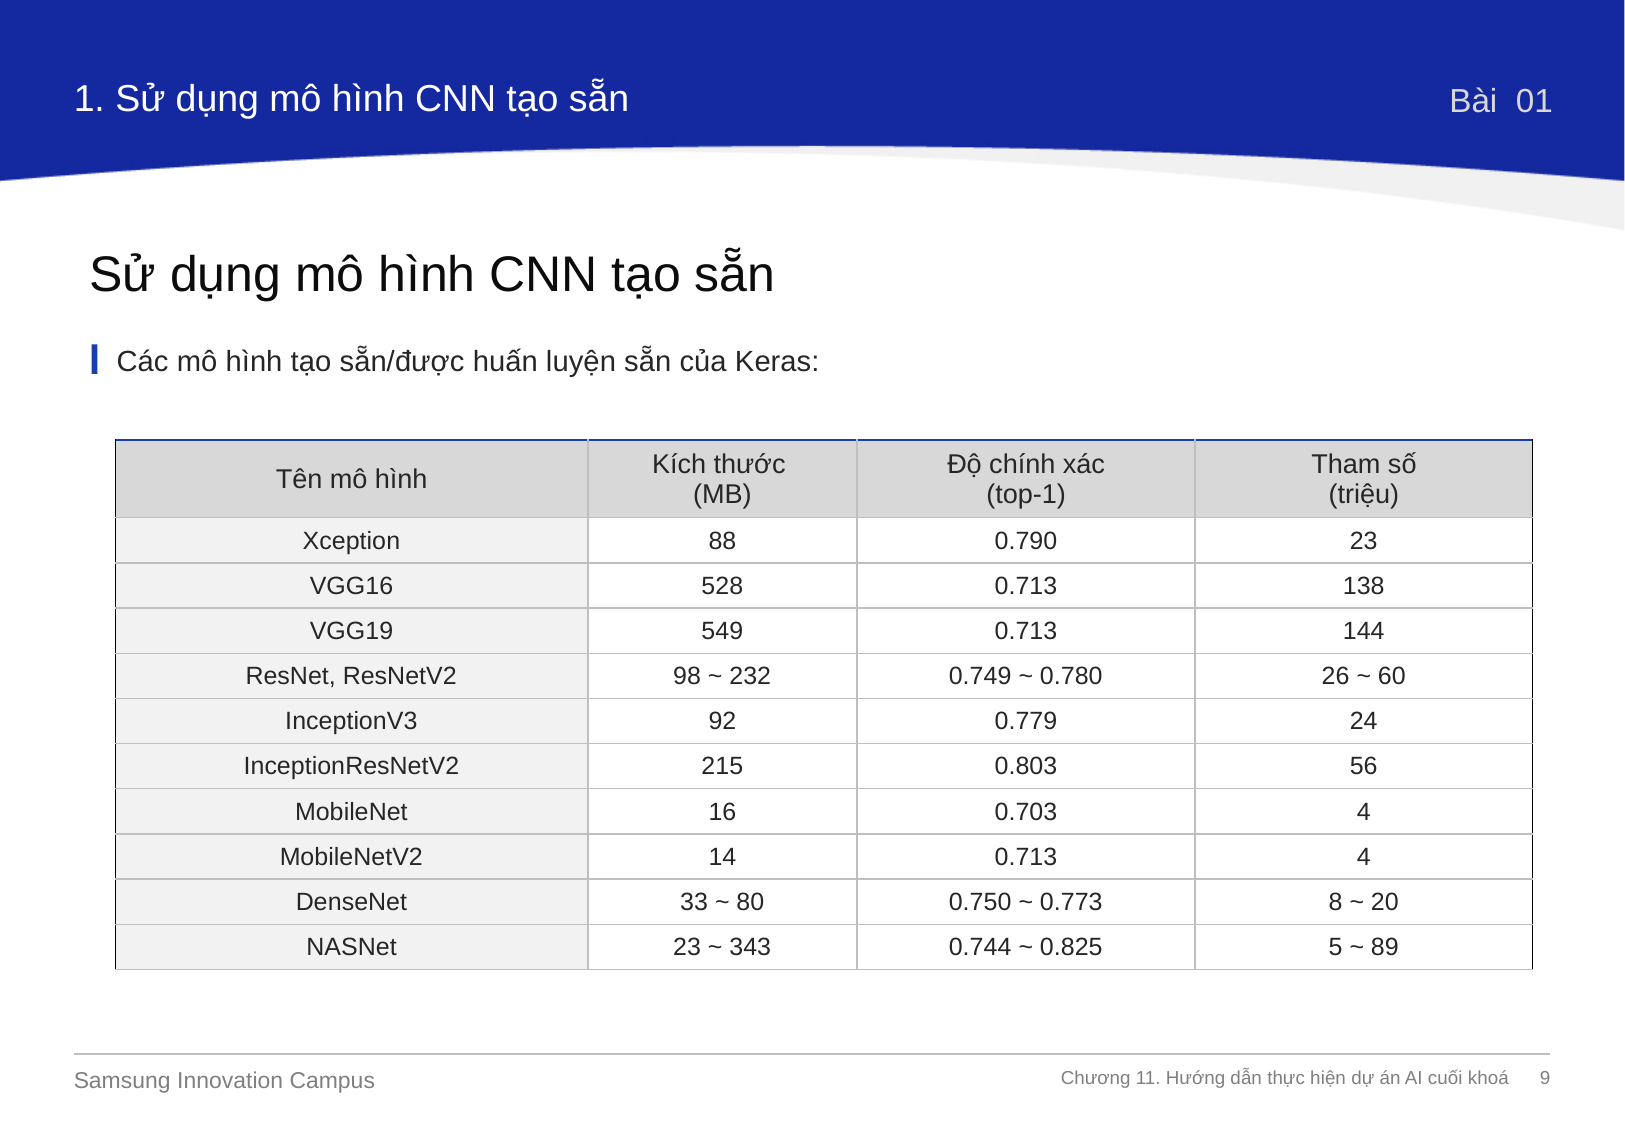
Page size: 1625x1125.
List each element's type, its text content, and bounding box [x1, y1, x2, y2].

table_cell 4 [1196, 835, 1532, 878]
table_cell MobileNet [116, 789, 587, 833]
table_cell 0.790 [858, 518, 1194, 562]
table_cell 0.744 ~ 0.825 [858, 925, 1194, 969]
table_cell 549 [589, 609, 856, 653]
table_cell 98 ~ 232 [589, 654, 856, 698]
table_cell VGG16 [116, 564, 587, 607]
table_cell 0.713 [858, 564, 1194, 607]
picture [0, 0, 1625, 1125]
table_cell NASNet [116, 925, 587, 969]
table_cell 24 [1196, 699, 1532, 743]
table_cell 23 [1196, 518, 1532, 562]
table_cell VGG19 [116, 609, 587, 653]
table_cell 0.703 [858, 789, 1194, 833]
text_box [73, 73, 1554, 120]
table_cell 0.713 [858, 835, 1194, 878]
table_cell 14 [589, 835, 856, 878]
table_cell 0.779 [858, 699, 1194, 743]
table_cell 33 ~ 80 [589, 880, 856, 924]
table_cell 0.713 [858, 609, 1194, 653]
table_cell 8 ~ 20 [1196, 880, 1532, 924]
table_cell 528 [589, 564, 856, 607]
table_cell 23 ~ 343 [589, 925, 856, 969]
table_header Tên mô hình [116, 441, 587, 517]
table_header Tham số (triệu) [1196, 441, 1532, 517]
table_cell ResNet, ResNetV2 [116, 654, 587, 698]
table_header Kích thước (MB) [589, 441, 856, 517]
table_cell 4 [1196, 789, 1532, 833]
text_box Sử dụng mô hình CNN tạo sẵn [89, 241, 1533, 303]
table_cell MobileNetV2 [116, 835, 587, 878]
table_cell Xception [116, 518, 587, 562]
table_cell 0.750 ~ 0.773 [858, 880, 1194, 924]
table_cell DenseNet [116, 880, 587, 924]
table_cell 92 [589, 699, 856, 743]
table_cell 5 ~ 89 [1196, 925, 1532, 969]
table_cell 138 [1196, 564, 1532, 607]
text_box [91, 342, 1533, 379]
table_cell 144 [1196, 609, 1532, 653]
table_cell 56 [1196, 744, 1532, 788]
table_cell 215 [589, 744, 856, 788]
table_header Độ chính xác (top-1) [858, 441, 1194, 517]
table_cell 16 [589, 789, 856, 833]
table_cell 88 [589, 518, 856, 562]
table_cell 0.749 ~ 0.780 [858, 654, 1194, 698]
table_cell InceptionResNetV2 [116, 744, 587, 788]
table_cell 0.803 [858, 744, 1194, 788]
table_cell 26 ~ 60 [1196, 654, 1532, 698]
table_cell InceptionV3 [116, 699, 587, 743]
